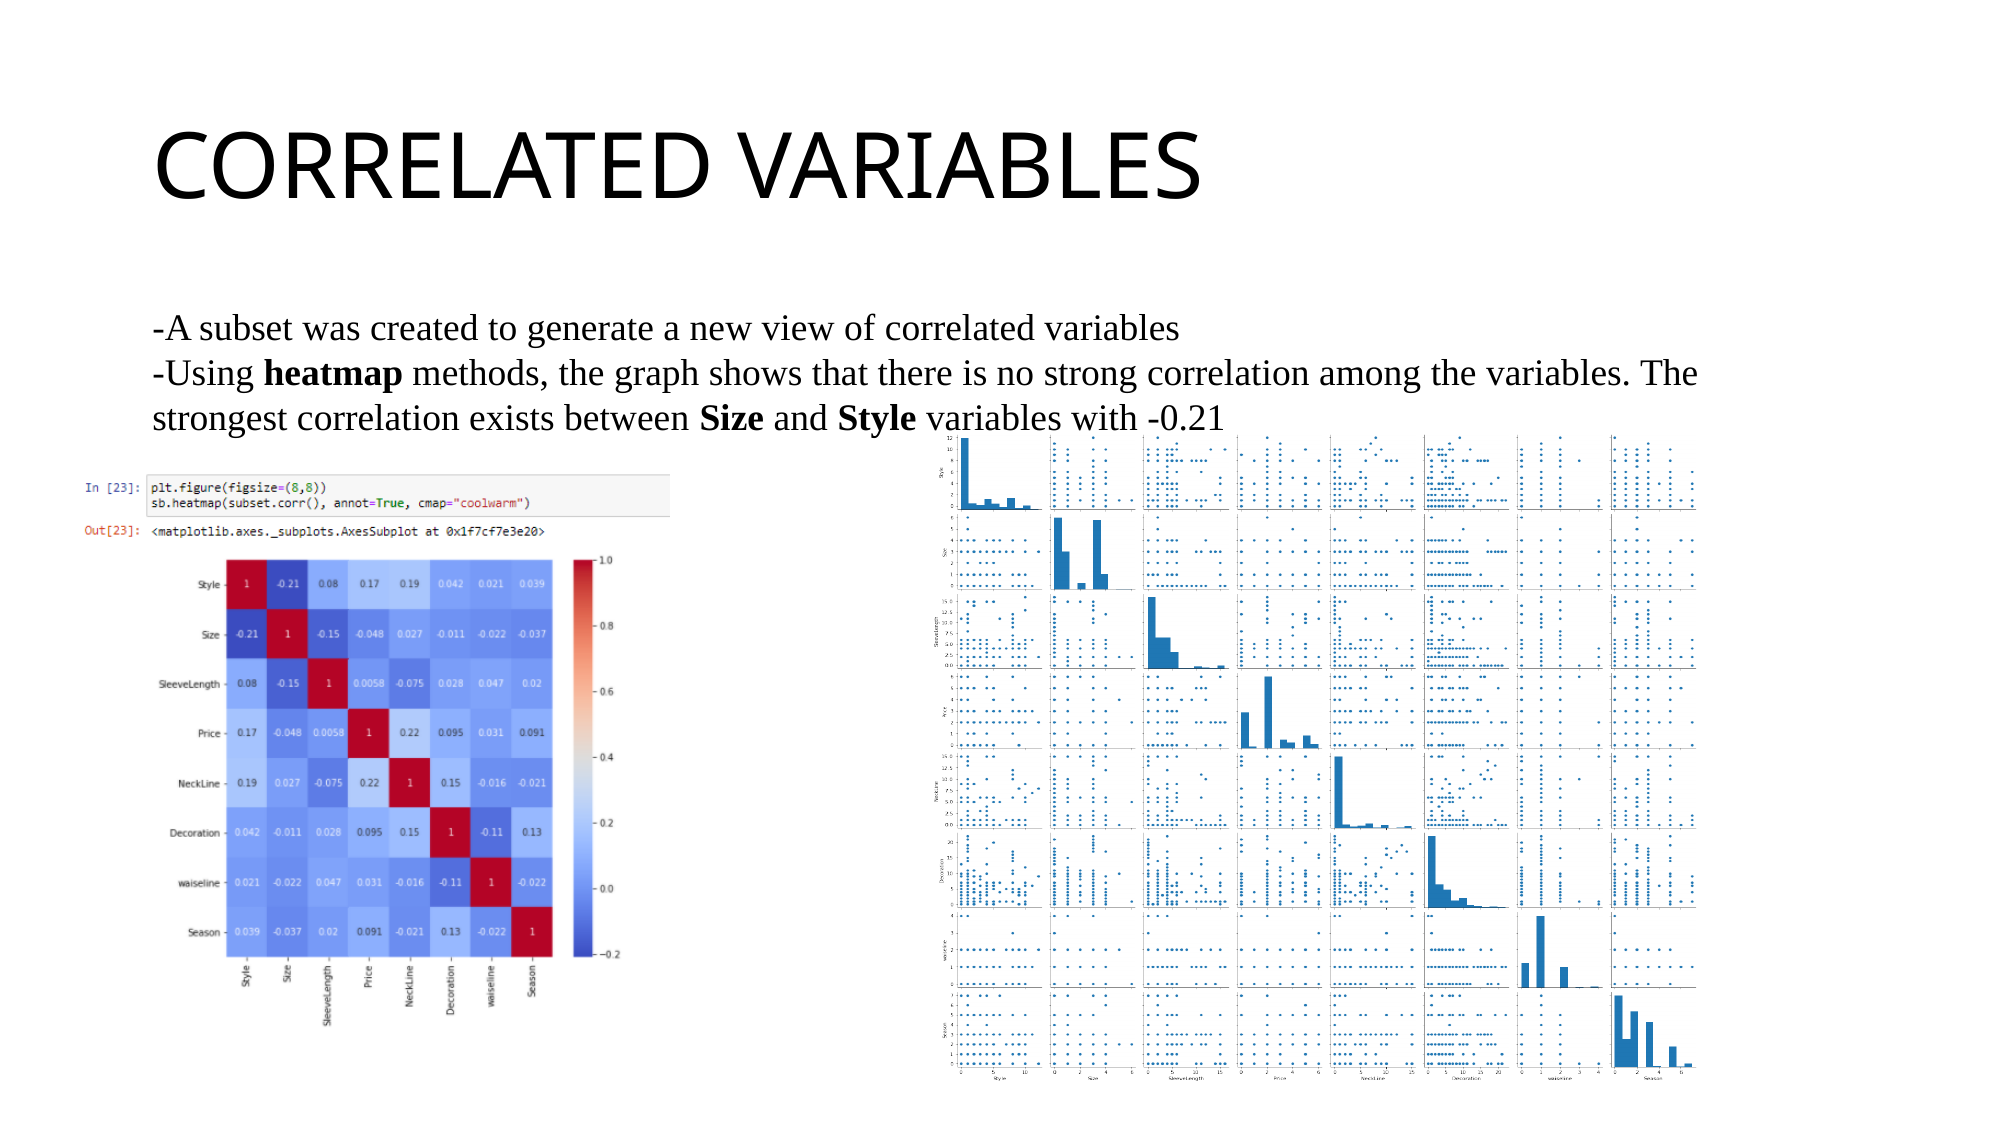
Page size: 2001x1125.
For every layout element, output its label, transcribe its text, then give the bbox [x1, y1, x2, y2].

picture [930, 431, 1699, 1084]
title CORRELATED VARIABLES [137, 59, 1863, 278]
text_box -A subset was created to generate a new view of correlated variables -Using heatmap methods, the graph shows that there is no strong correlation among the variables. The strongest correlation exists between Size and Style variables with -0.21 [137, 295, 1851, 581]
picture [74, 470, 670, 1045]
